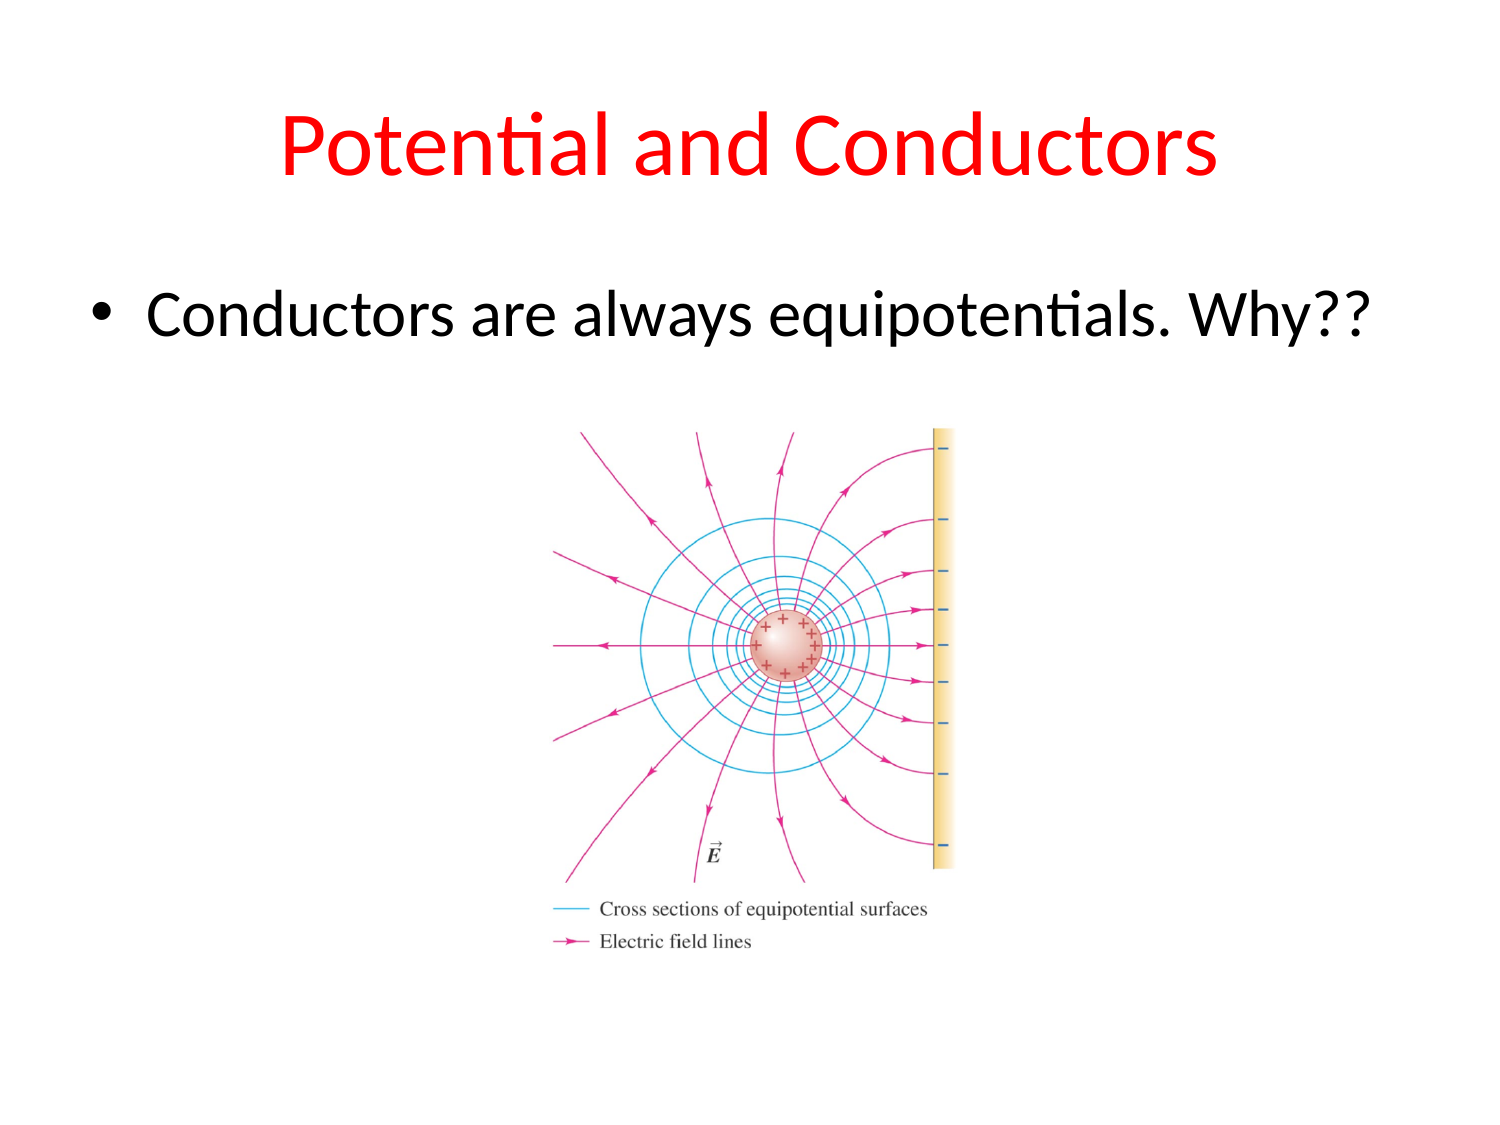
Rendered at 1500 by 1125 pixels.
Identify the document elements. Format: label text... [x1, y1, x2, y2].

list Conductors are always equipotentials. Why?? [75, 262, 1425, 1005]
picture [549, 424, 960, 951]
title Potential and Conductors [75, 45, 1425, 233]
